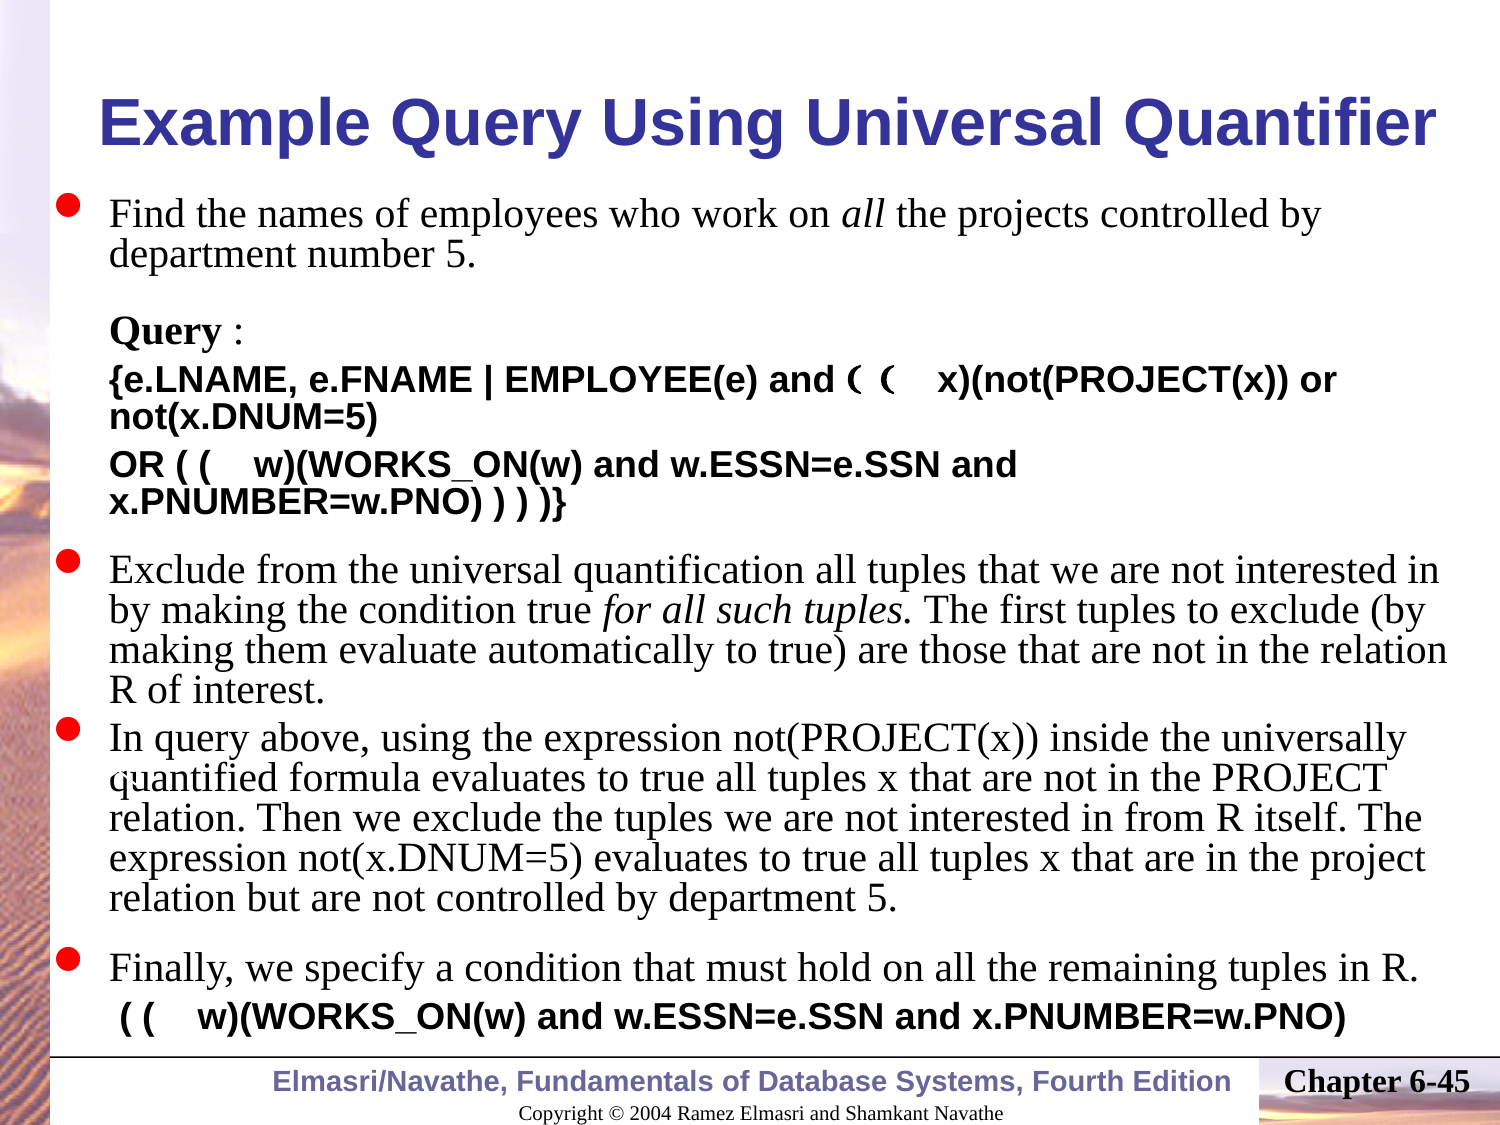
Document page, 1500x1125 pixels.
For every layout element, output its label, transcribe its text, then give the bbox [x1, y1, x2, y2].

list Find the names of employees who work on all the projects controlled by department number 5. Query : {e.LNAME, e.FNAME | EMPLOYEE(e) and ( ( x)(not(PROJECT(x)) or not(x.DNUM=5) OR ( ( w)(WORKS_ON(w) and w.ESSN=e.SSN and x.PNUMBER=w.PNO) ) ) )} Exclude from the universal quantification all tuples that we are not interested in by making the condition true for all such tuples. The first tuples to exclude (by making them evaluate automatically to true) are those that are not in the relation R of interest. In query above, using the expression not(PROJECT(x)) inside the universally quantified formula evaluates to true all tuples x that are not in the PROJECT relation. Then we exclude the tuples we are not interested in from R itself. The expression not(x.DNUM=5) evaluates to true all tuples x that are in the project relation but are not controlled by department 5. Finally, we specify a condition that must hold on all the remaining tuples in R. ( ( w)(WORKS_ON(w) and w.ESSN=e.SSN and x.PNUMBER=w.PNO) [37, 188, 1500, 1073]
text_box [98, 756, 139, 785]
title Example Query Using Universal Quantifier [68, 49, 1469, 188]
picture [1259, 1073, 1500, 1125]
picture [0, 0, 50, 1125]
slide_number Chapter 6-45 [1173, 1073, 1486, 1112]
